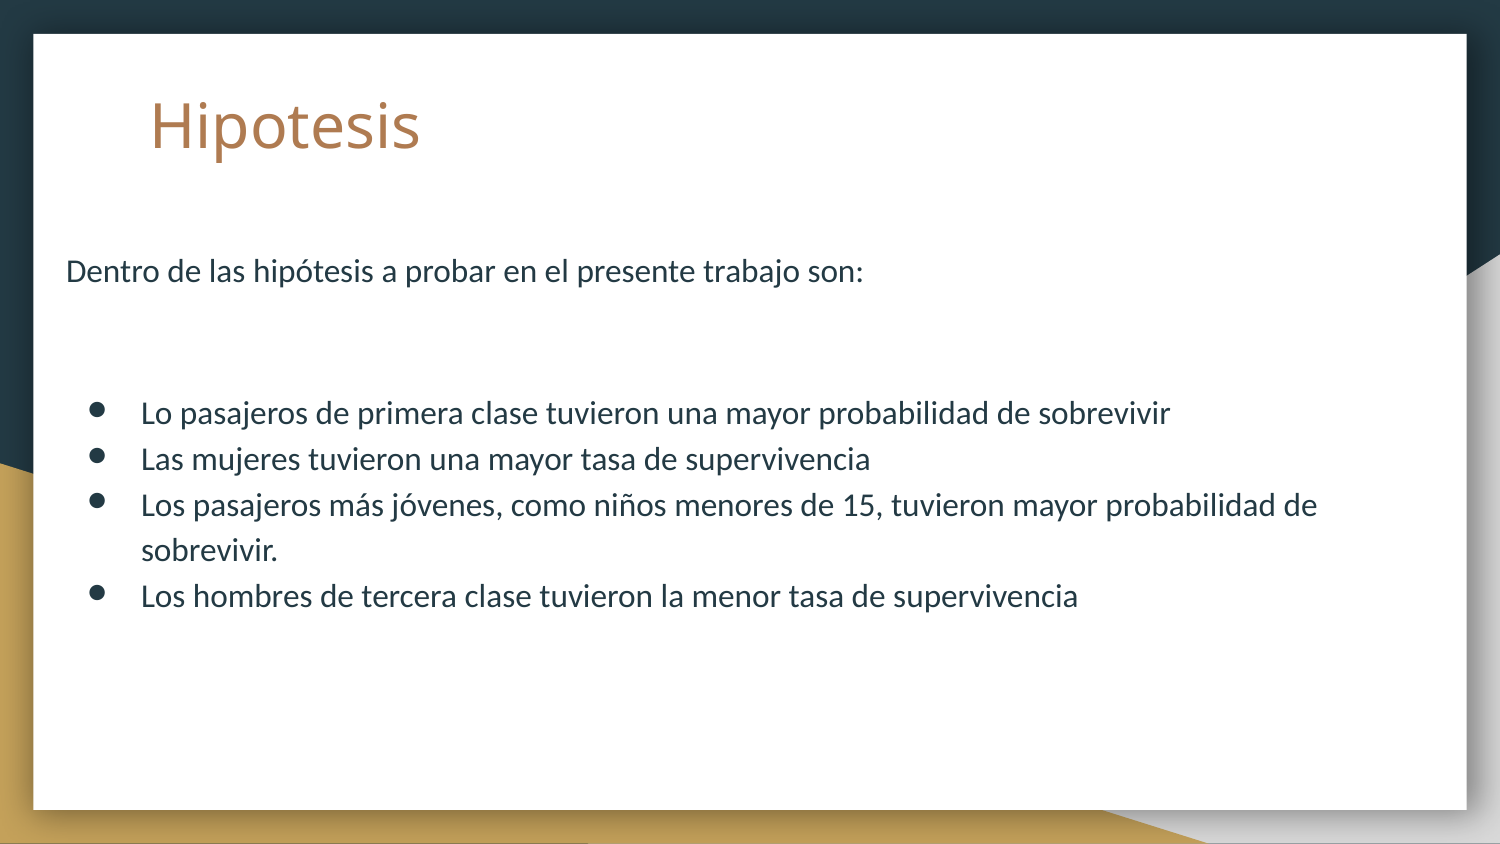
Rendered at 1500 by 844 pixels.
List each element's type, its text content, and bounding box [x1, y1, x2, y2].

list Dentro de las hipótesis a probar en el presente trabajo son: Lo pasajeros de primera clase tuvieron una mayor probabilidad de sobrevivir Las mujeres tuvieron una mayor tasa de supervivencia Los pasajeros más jóvenes, como niños menores de 15, tuvieron mayor probabilidad de sobrevivir. Los hombres de tercera clase tuvieron la menor tasa de supervivencia [51, 228, 1449, 734]
title Hipotesis [134, 70, 1366, 228]
